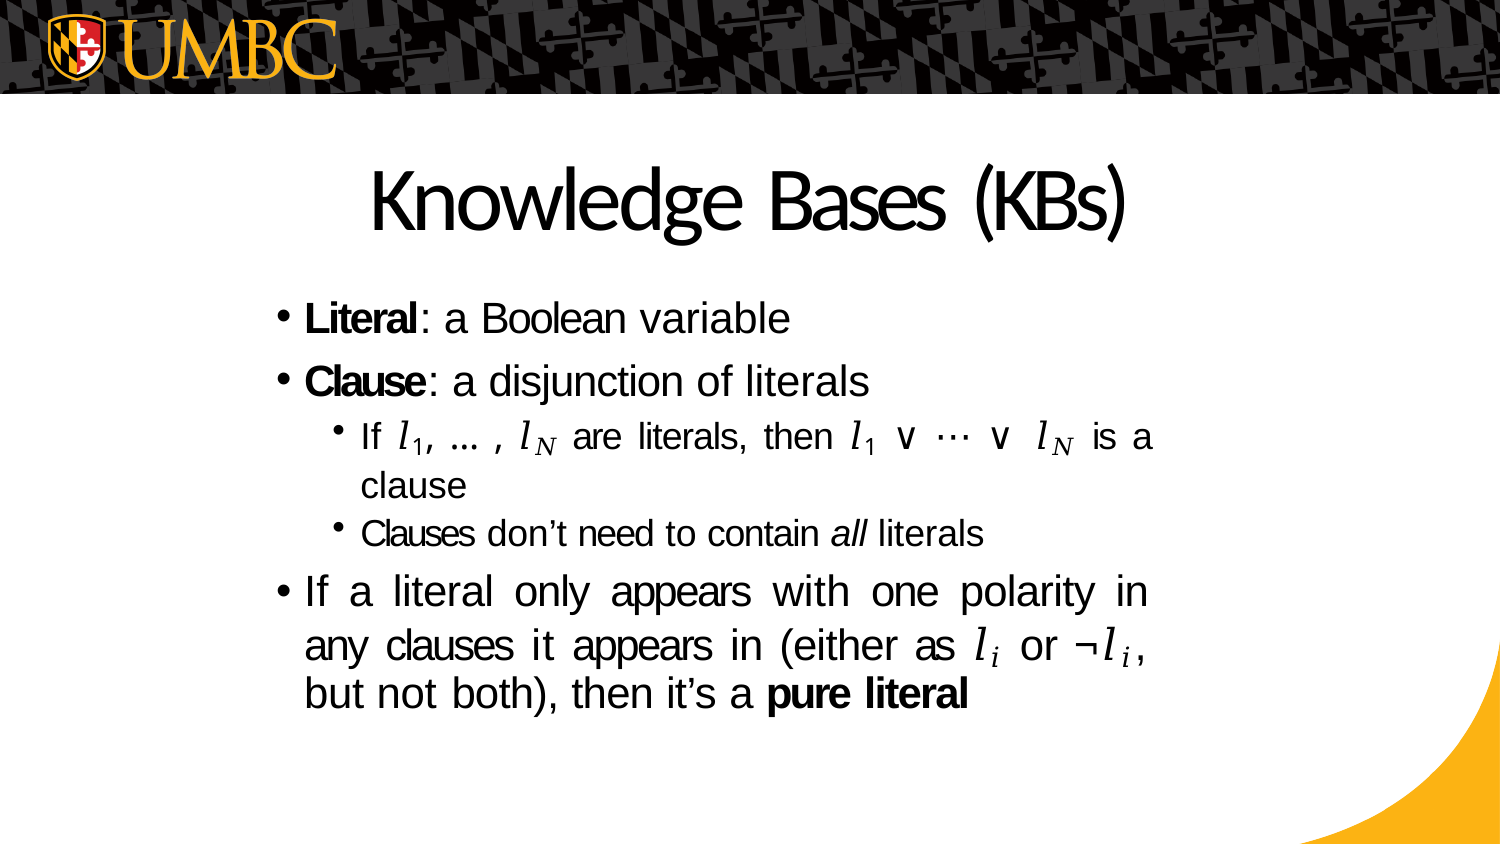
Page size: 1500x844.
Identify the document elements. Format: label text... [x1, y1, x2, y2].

picture [1299, 639, 1500, 844]
text_box Literal: a Boolean variable Clause: a disjunction of literals If 𝑙1, … , 𝑙𝑁 are literals, then 𝑙1 ∨ ⋯ ∨ 𝑙𝑁 is a clause Clauses don’t need to contain all literals If a literal only appears with one polarity in any clauses it appears in (either as 𝑙𝑖 or ¬𝑙𝑖, but not both), then it’s a pure literal [271, 277, 1153, 719]
picture [0, 0, 1500, 94]
title Knowledge Bases (KBs) [243, 122, 1257, 265]
